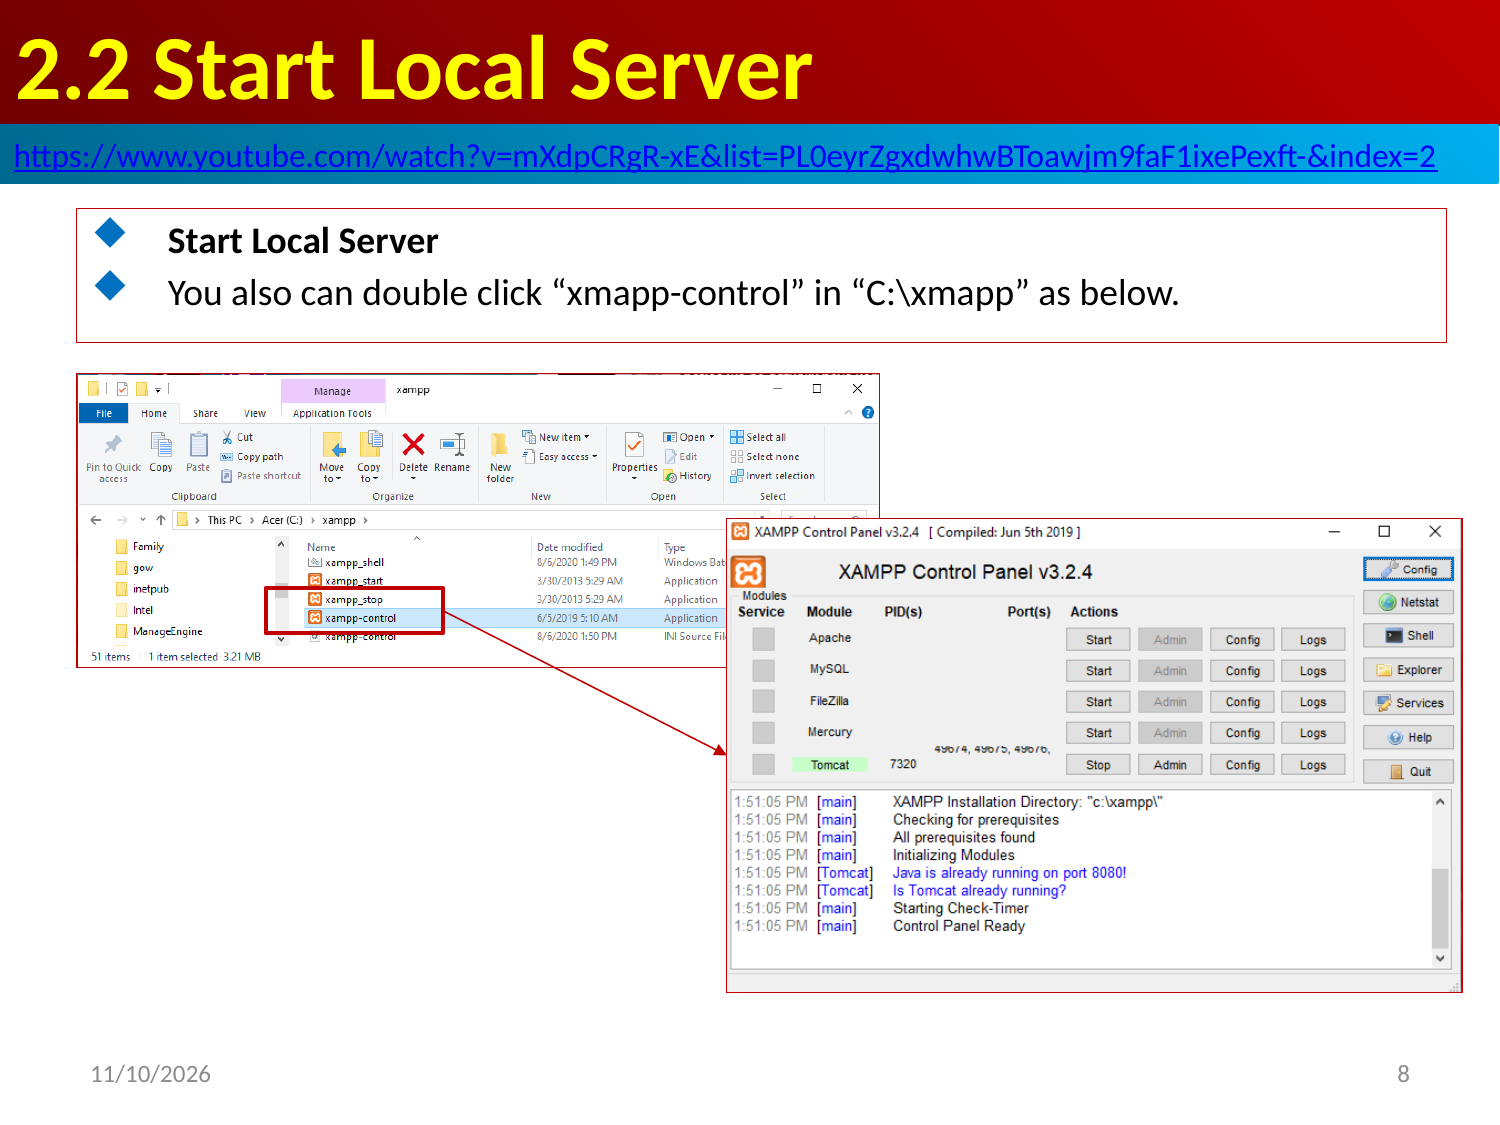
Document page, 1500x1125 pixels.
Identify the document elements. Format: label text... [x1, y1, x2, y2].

slide_number 8 [1074, 1042, 1425, 1103]
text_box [442, 610, 721, 756]
text_box https://www.youtube.com/watch?v=mXdpCRgR-xE&list=PL0eyrZgxdwhwBToawjm9faF1ixePexft-&index=2 [0, 124, 1499, 184]
picture [76, 373, 1463, 993]
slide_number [75, 1042, 425, 1103]
title 2.2 Start Local Server [0, 0, 1500, 126]
subtitle Start Local Server You also can double click “xmapp-control” in “C:\xmapp” as below. [76, 208, 1447, 343]
